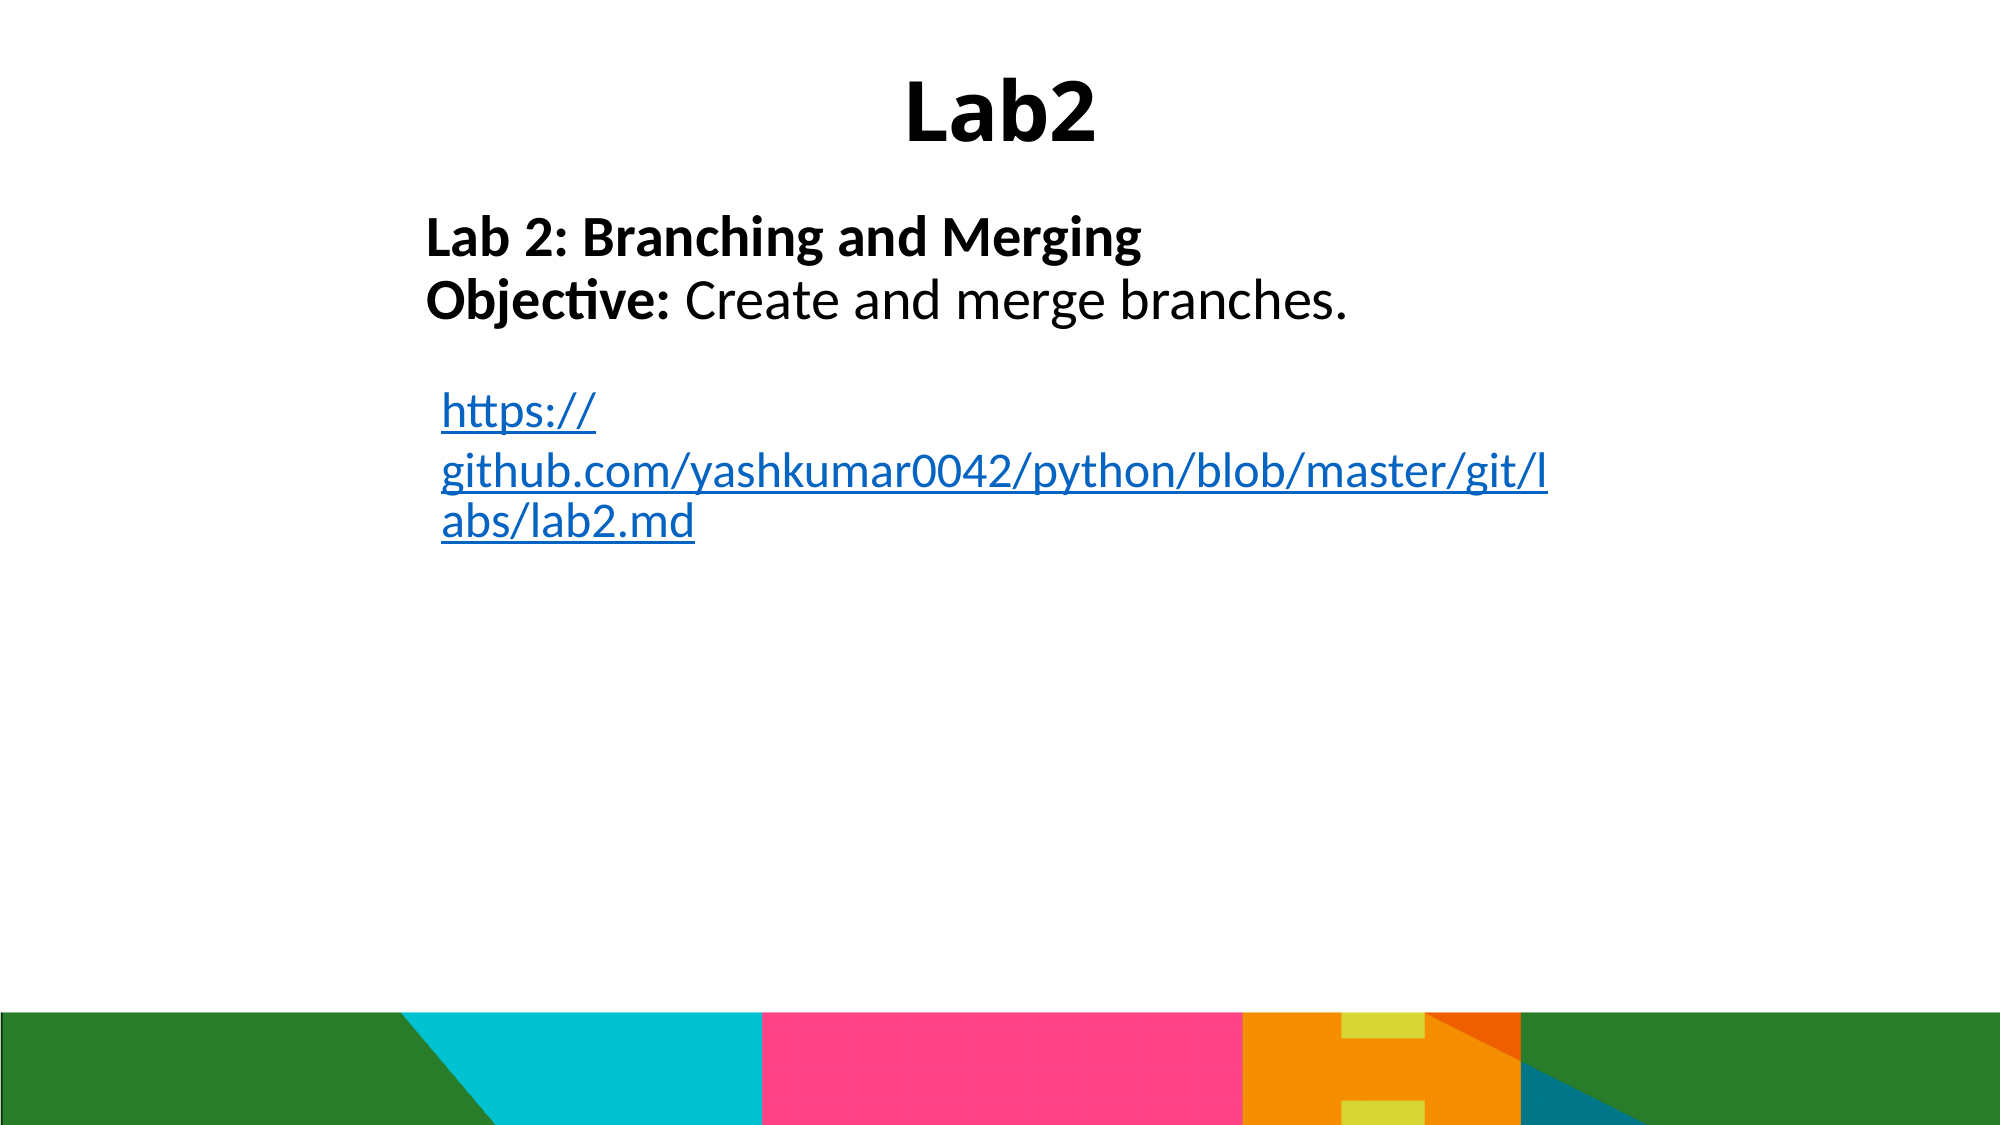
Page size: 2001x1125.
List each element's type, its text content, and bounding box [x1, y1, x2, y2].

text_box https://github.com/yashkumar0042/python/blob/master/git/labs/lab2.md [426, 369, 1566, 505]
text_box Lab 2: Branching and Merging Objective: Create and merge branches. [426, 206, 1706, 459]
text_box Lab2 [250, 58, 1750, 159]
picture [2, 1013, 2000, 1125]
